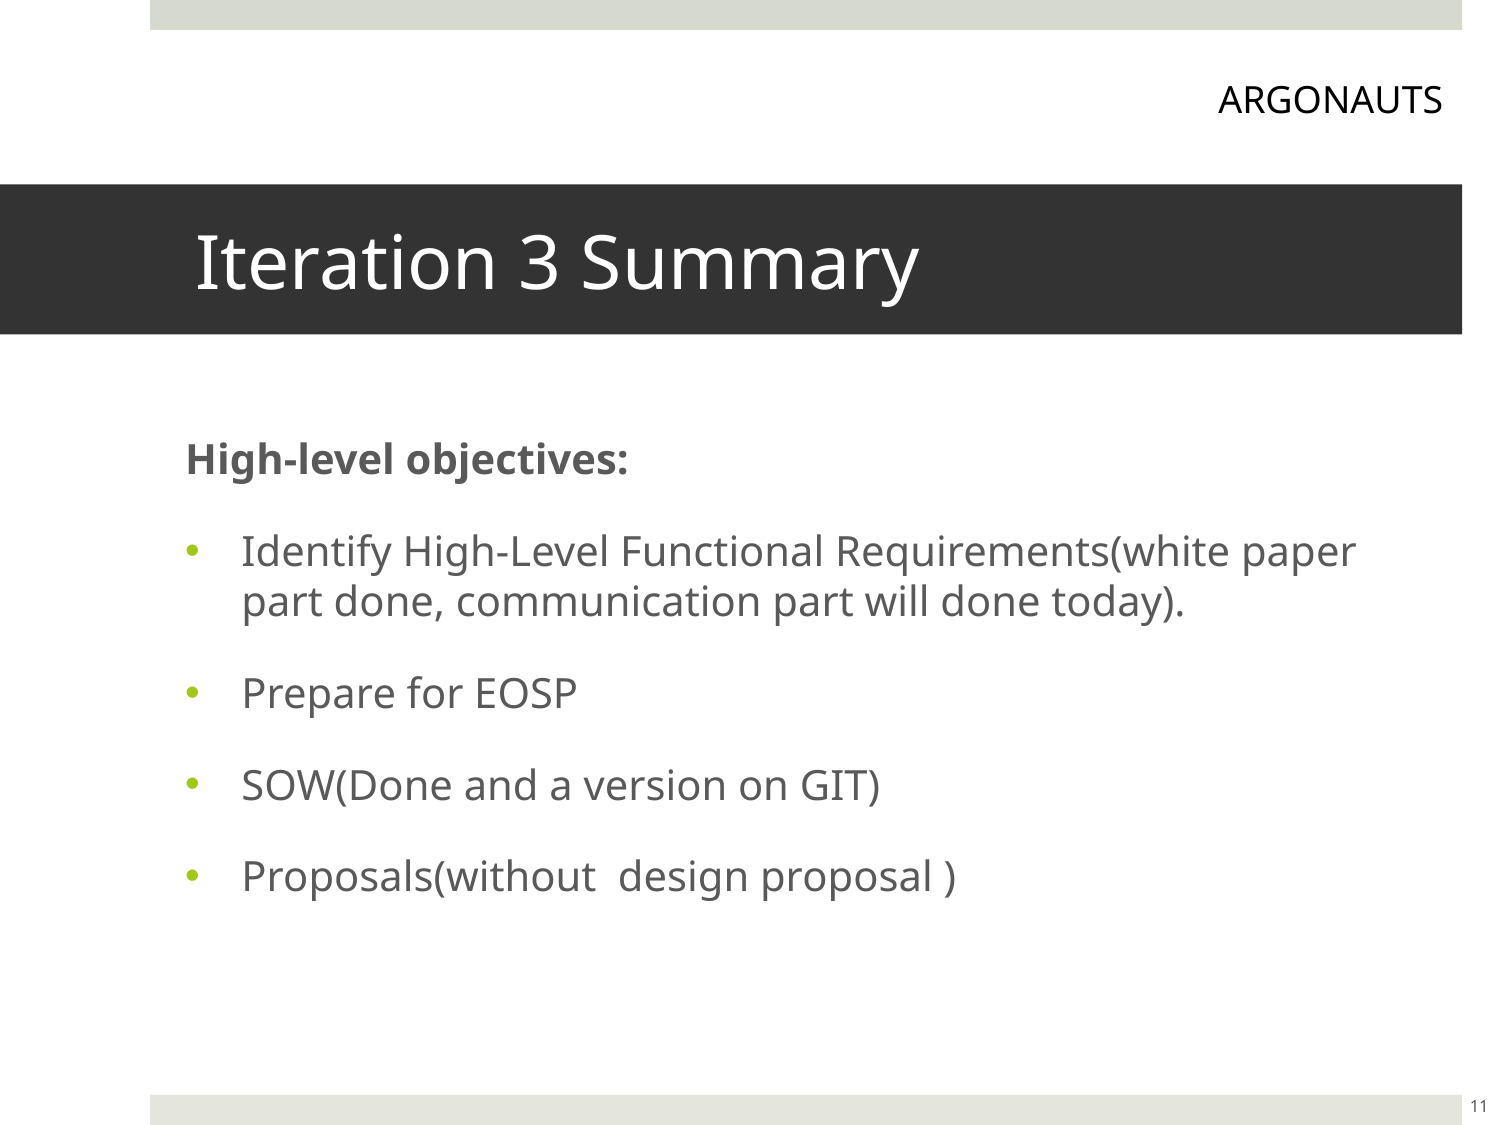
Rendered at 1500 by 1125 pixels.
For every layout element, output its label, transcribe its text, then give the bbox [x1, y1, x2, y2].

list High-level objectives: Identify High-Level Functional Requirements(white paper part done, communication part will done today). Prepare for EOSP SOW(Done and a version on GIT) Proposals(without design proposal ) [170, 425, 1419, 1028]
text_box ARGONAUTS [1203, 68, 1459, 129]
title Iteration 3 Summary [0, 184, 1463, 335]
slide_number 11 [1441, 1077, 1500, 1125]
